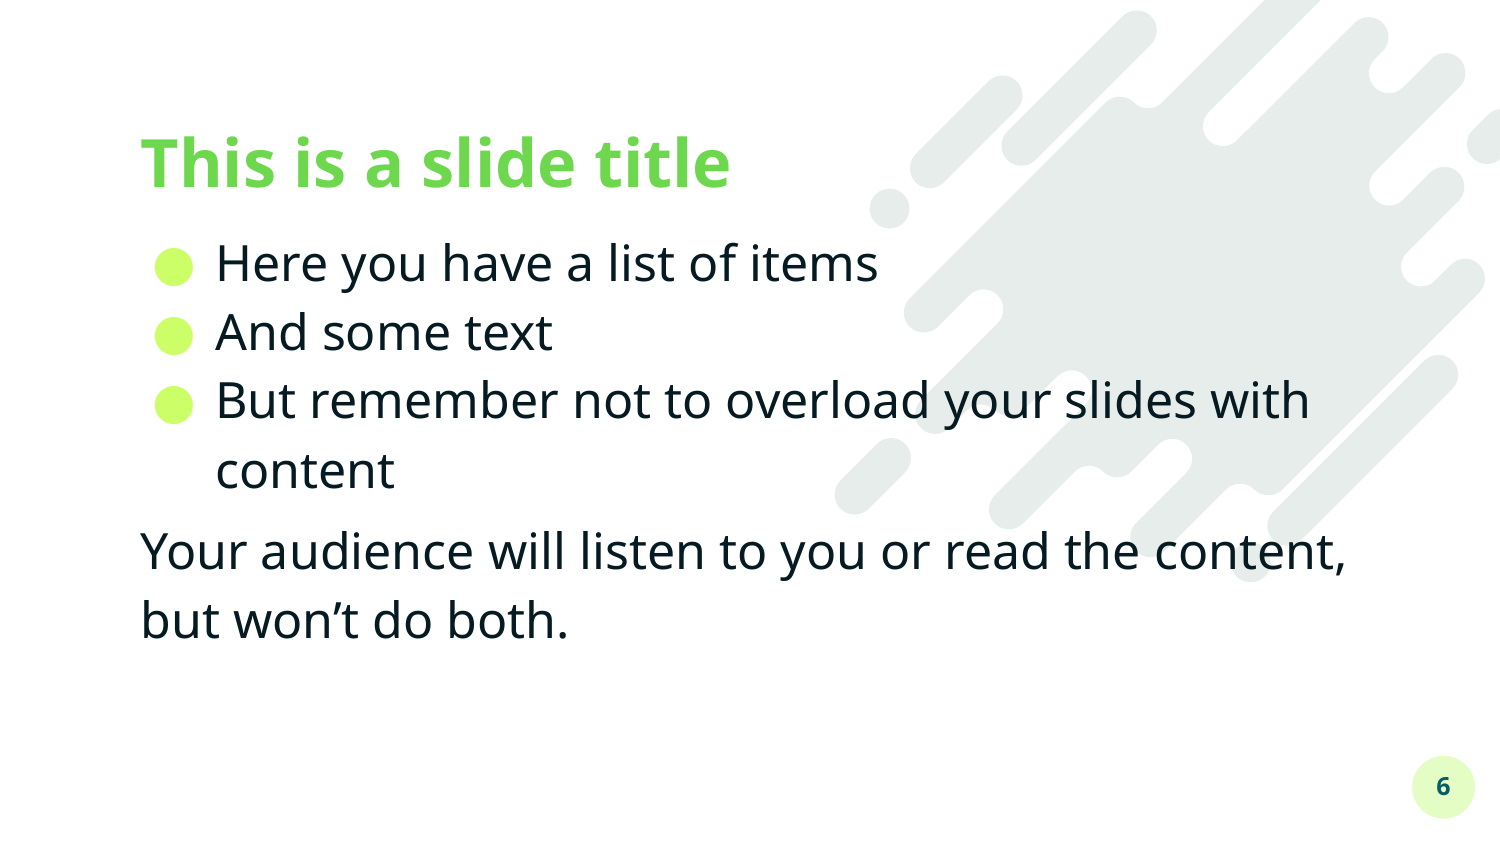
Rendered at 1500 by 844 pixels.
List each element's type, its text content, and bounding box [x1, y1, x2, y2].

list Here you have a list of items And some text But remember not to overload your slides with content Your audience will listen to you or read the content, but won’t do both. [140, 222, 1360, 720]
slide_number ‹#› [1412, 755, 1475, 819]
title This is a slide title [140, 137, 1360, 203]
